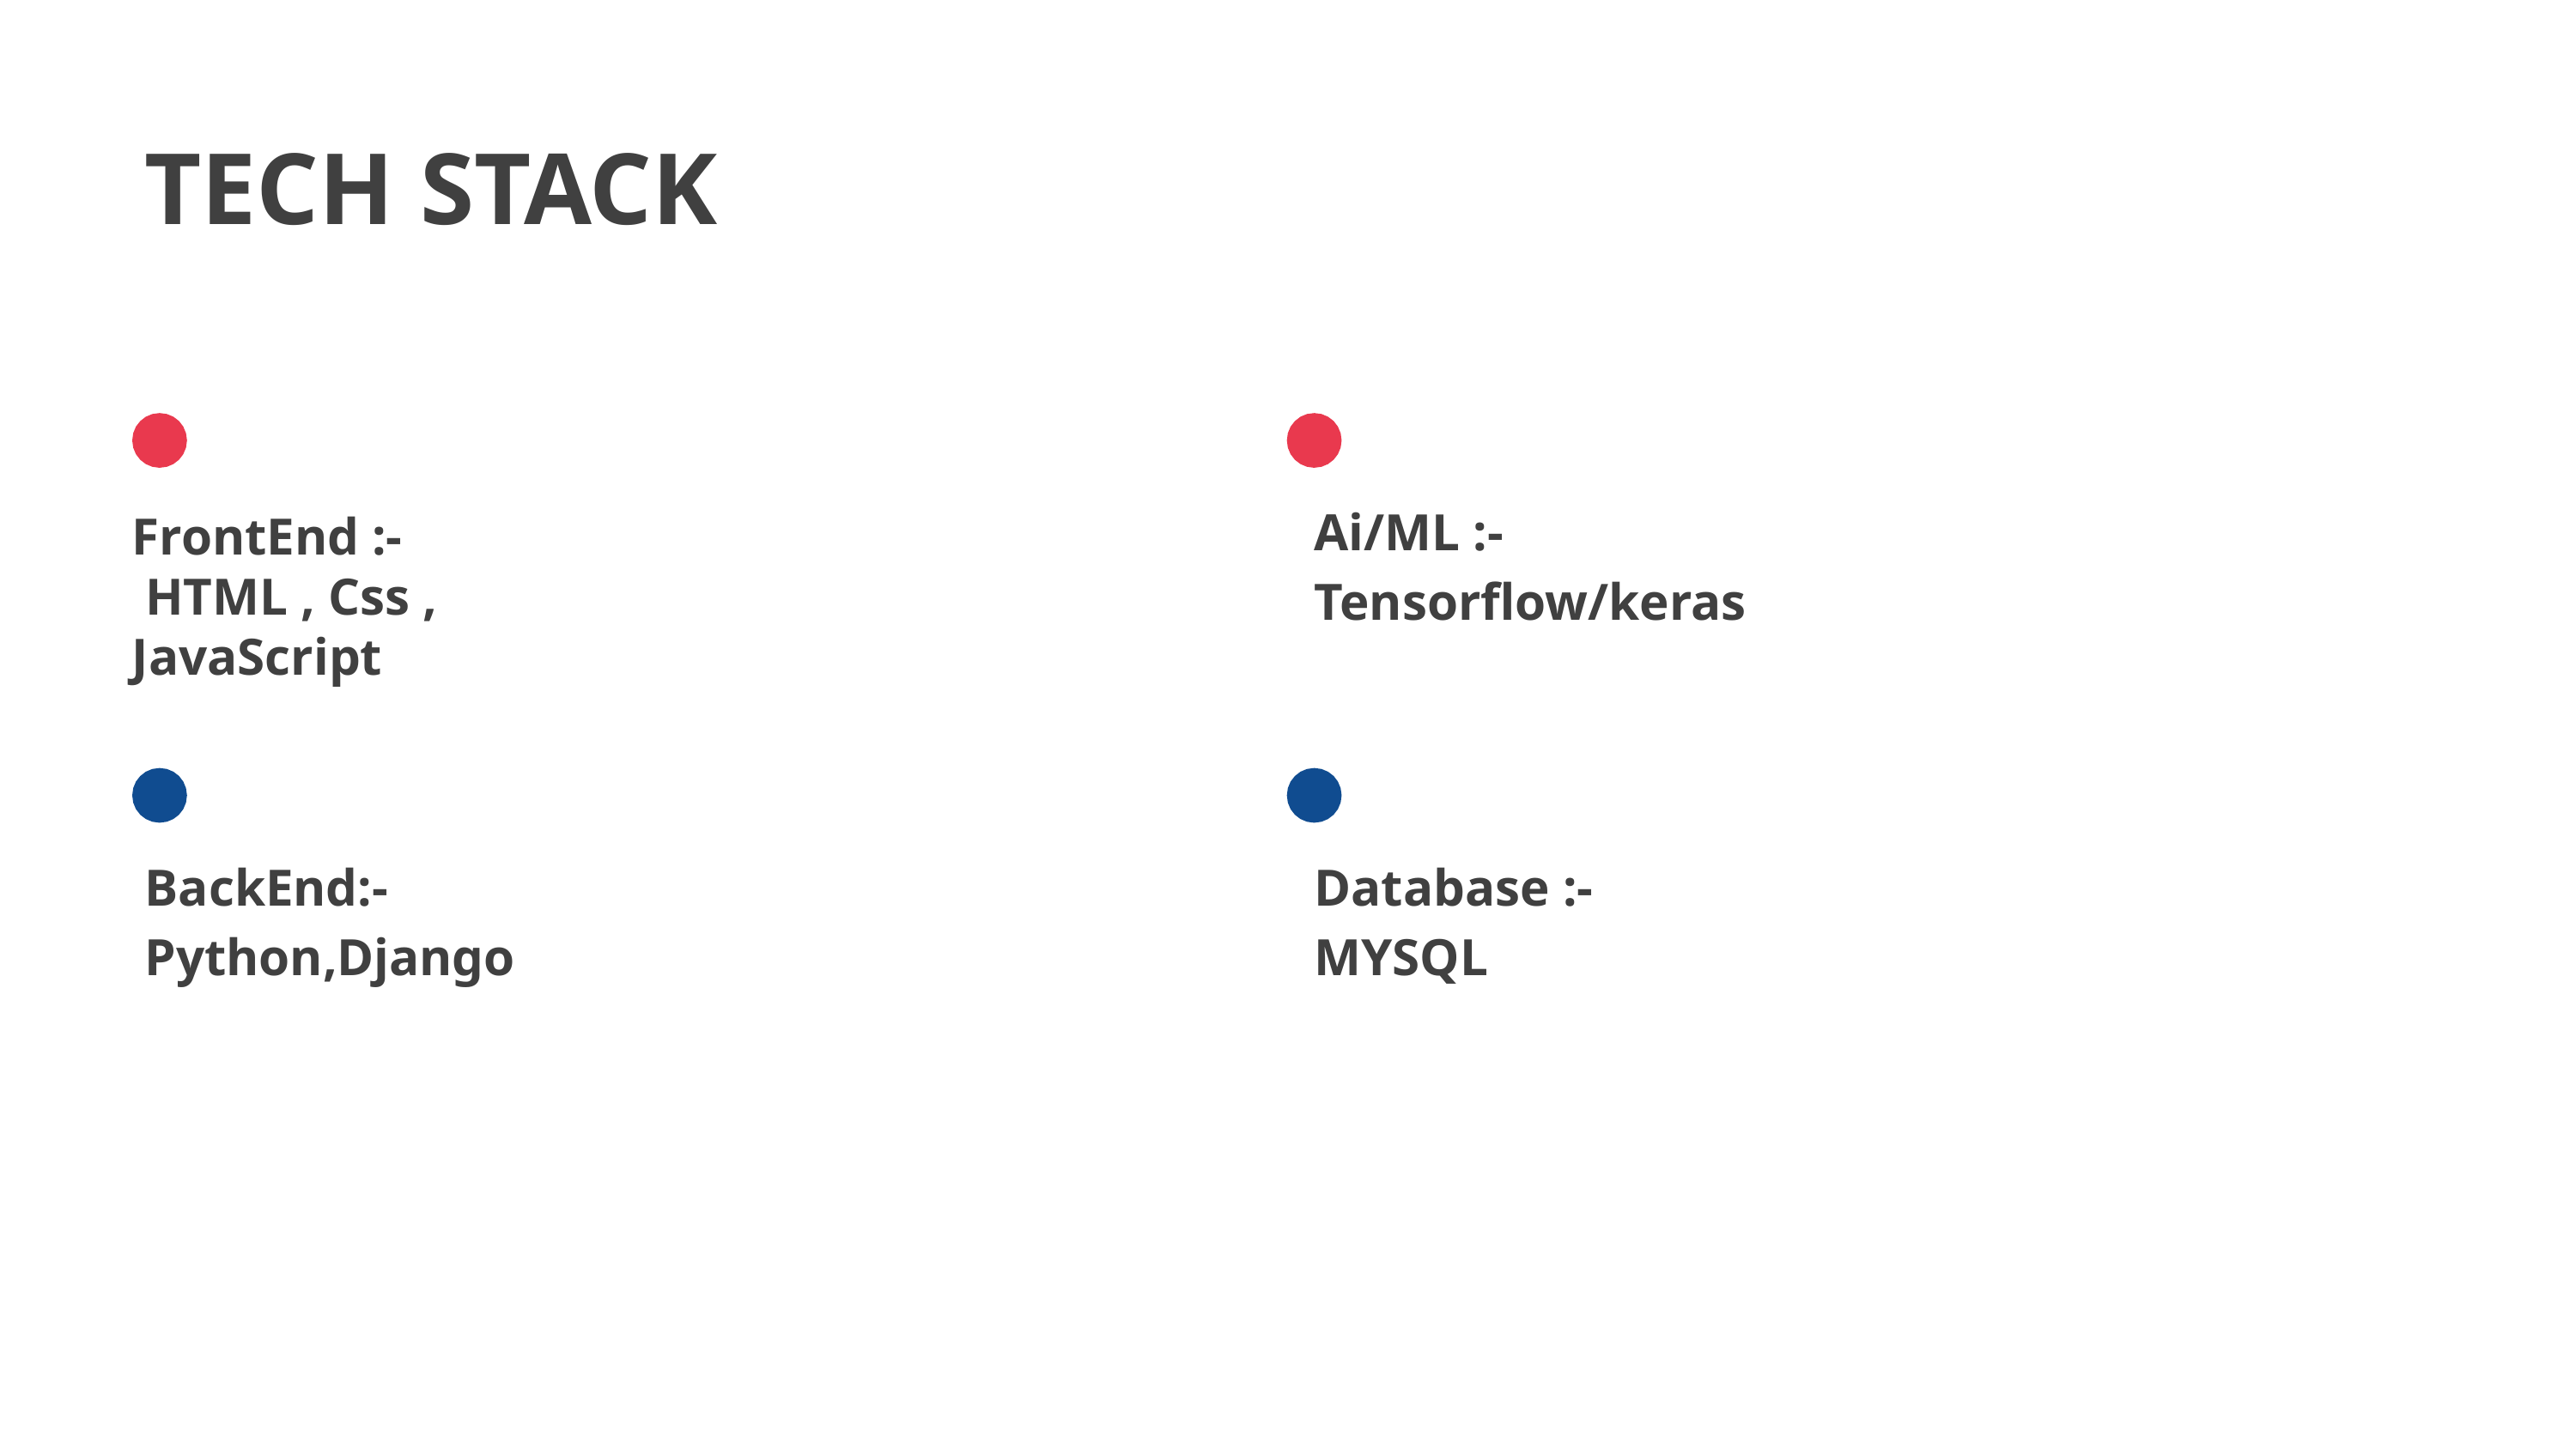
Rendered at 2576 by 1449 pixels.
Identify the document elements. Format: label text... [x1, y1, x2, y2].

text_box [1286, 412, 1342, 469]
text_box FrontEnd :- HTML , Css , JavaScript [132, 505, 677, 686]
text_box Database :- MYSQL [1314, 846, 1814, 985]
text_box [131, 767, 188, 823]
text_box Ai/ML :- Tensorflow/keras [1314, 491, 1763, 631]
text_box TECH STACK [144, 125, 1407, 245]
text_box BackEnd:- Python,Django [144, 846, 732, 985]
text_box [1286, 767, 1342, 823]
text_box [131, 412, 188, 469]
